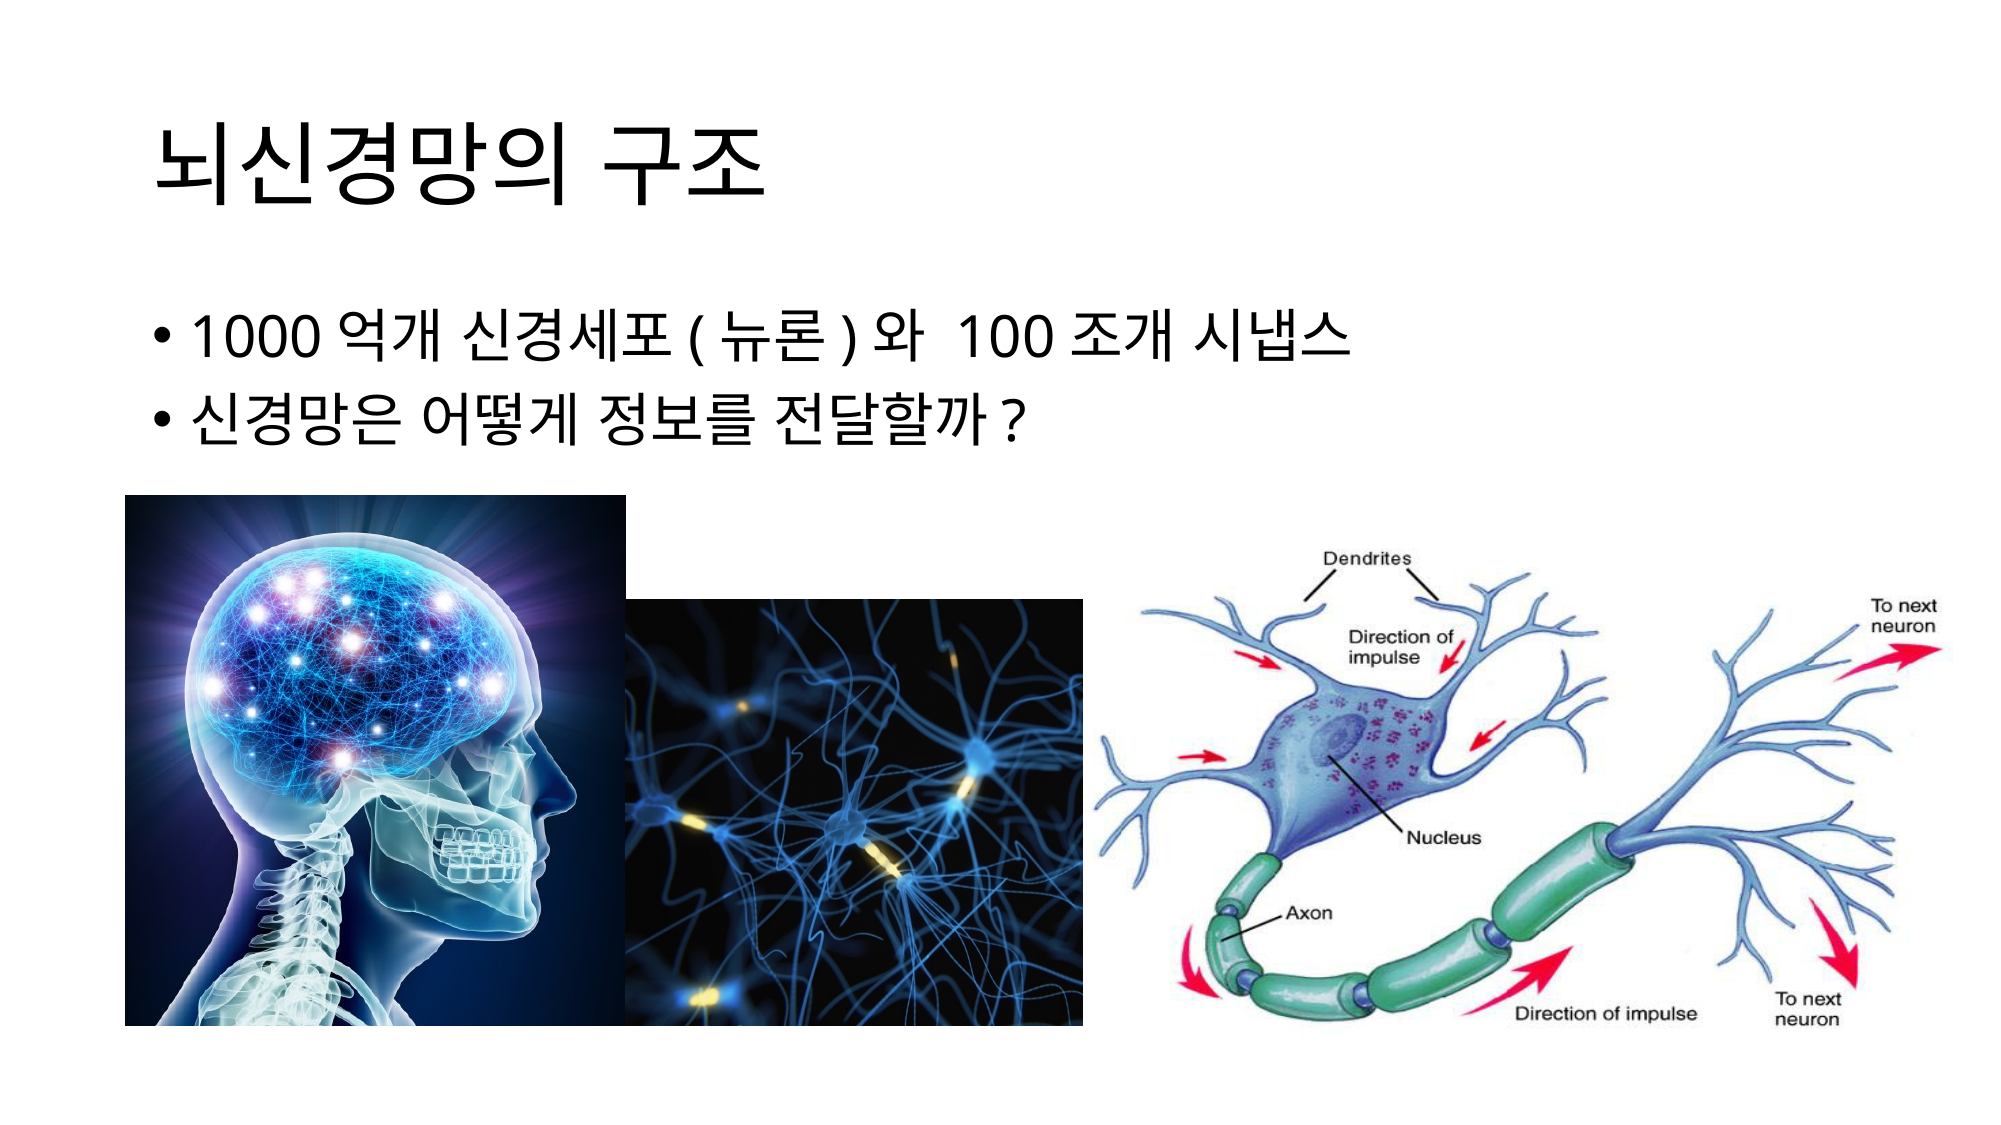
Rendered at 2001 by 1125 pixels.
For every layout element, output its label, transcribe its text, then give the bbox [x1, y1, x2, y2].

title 뇌신경망의 구조 [137, 59, 1863, 278]
list 1000억개 신경세포(뉴론)와 100조개 시냅스 신경망은 어떻게 정보를 전달할까? [137, 299, 1863, 599]
picture [125, 495, 1953, 1076]
